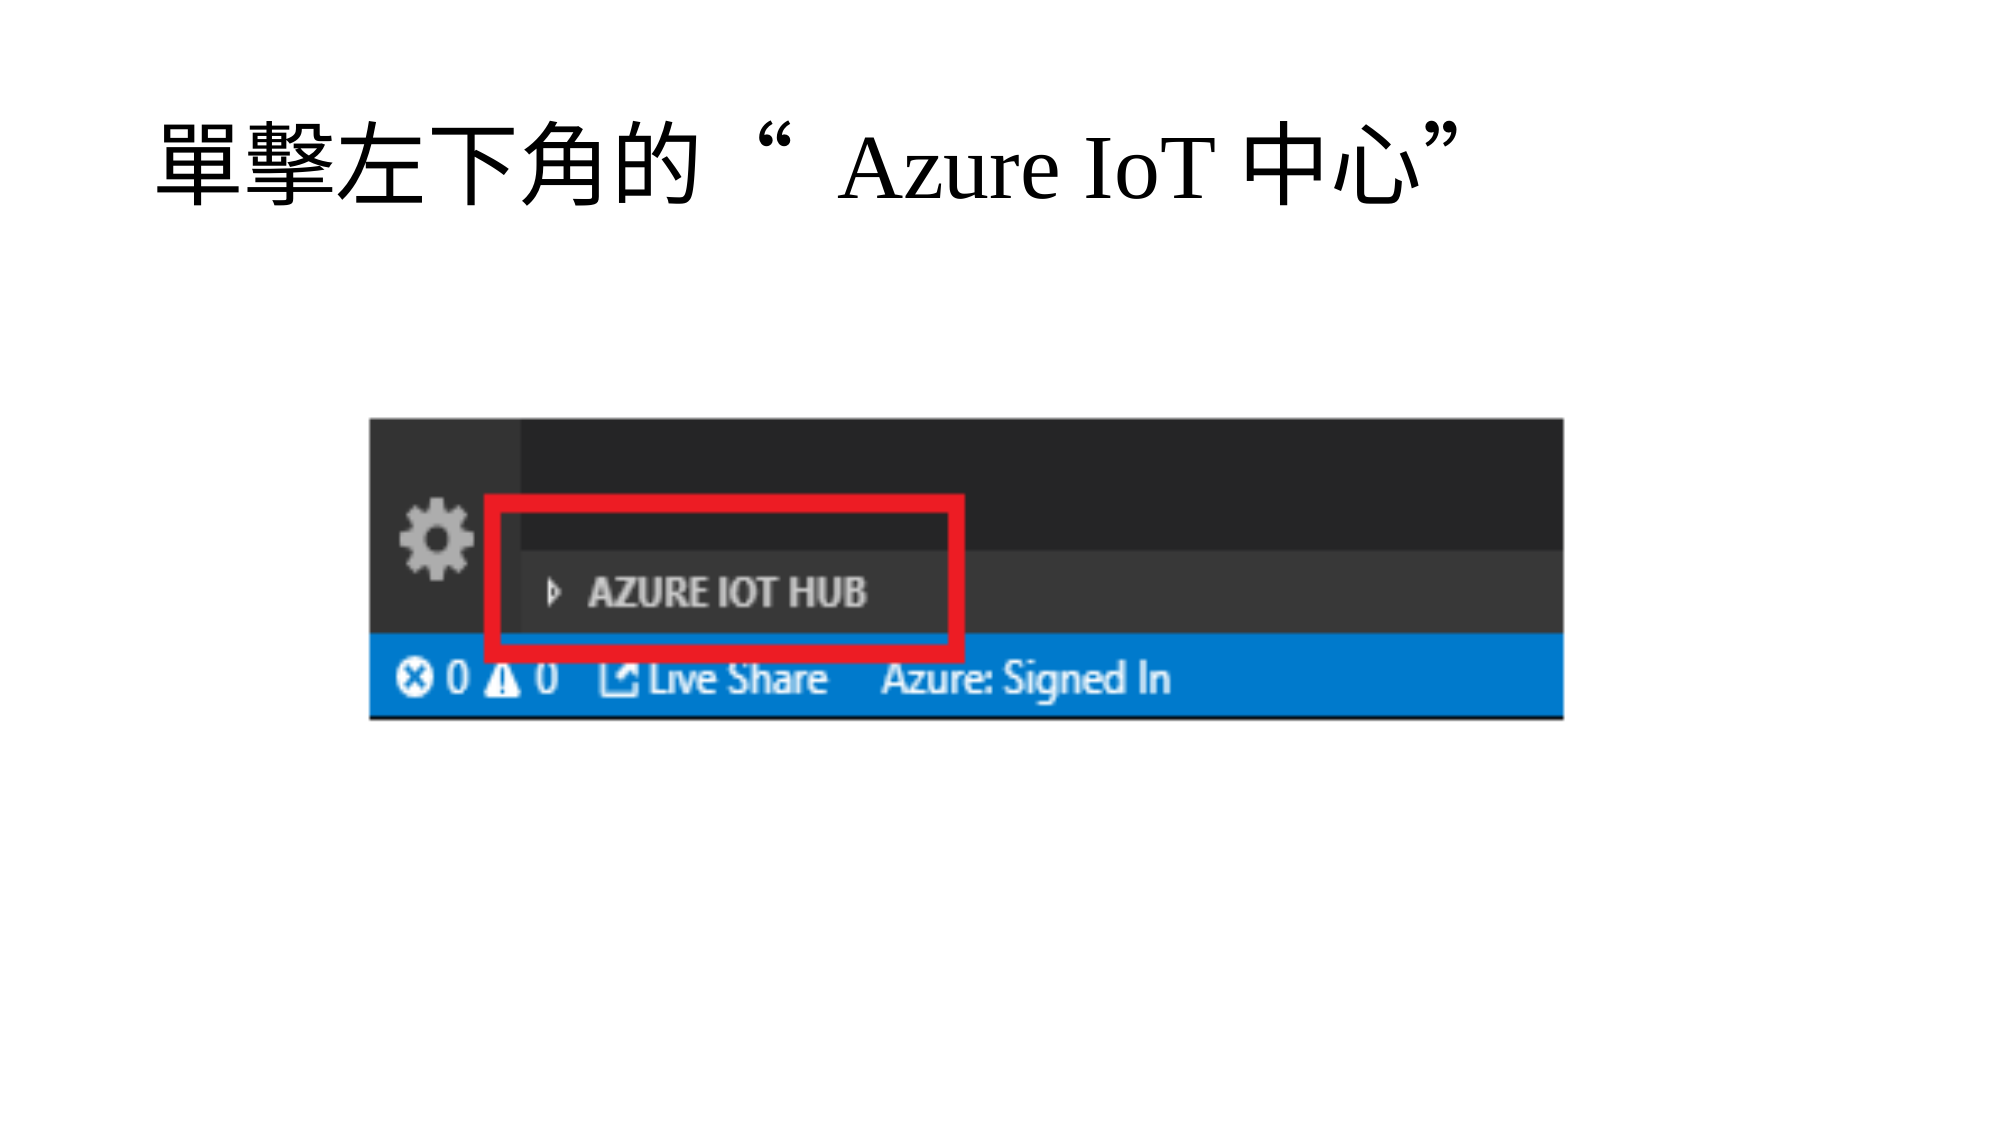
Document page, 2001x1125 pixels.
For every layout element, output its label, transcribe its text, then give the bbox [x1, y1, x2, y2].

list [327, 371, 1733, 759]
title 單擊左下角的“ Azure IoT中心” [137, 59, 1863, 278]
